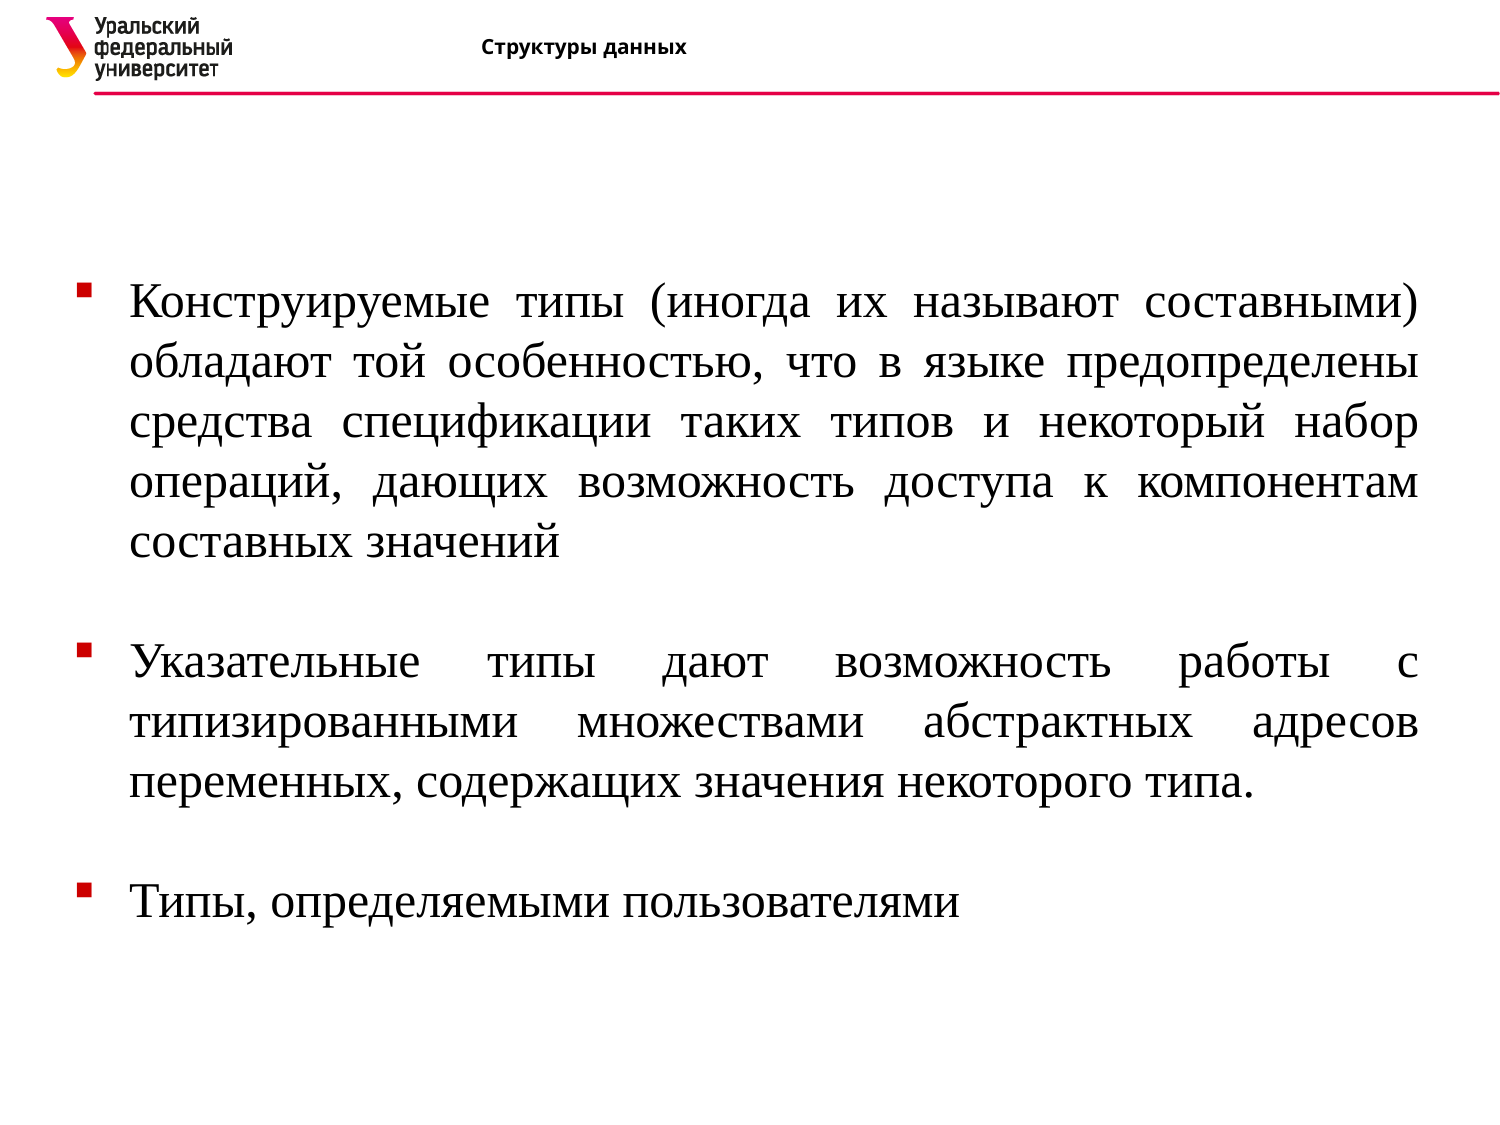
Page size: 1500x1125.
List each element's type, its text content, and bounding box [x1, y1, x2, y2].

picture [0, 0, 1500, 103]
text_box Конструируемые типы (иногда их называют составными) обладают той особенностью, что в языке предопределены средства спецификации таких типов и некоторый набор операций, дающих возможность доступа к компонентам составных значений Указательные типы дают возможность работы с типизированными множествами абстрактных адресов переменных, содержащих значения некоторого типа. Типы, определяемыми пользователями [72, 267, 1420, 988]
